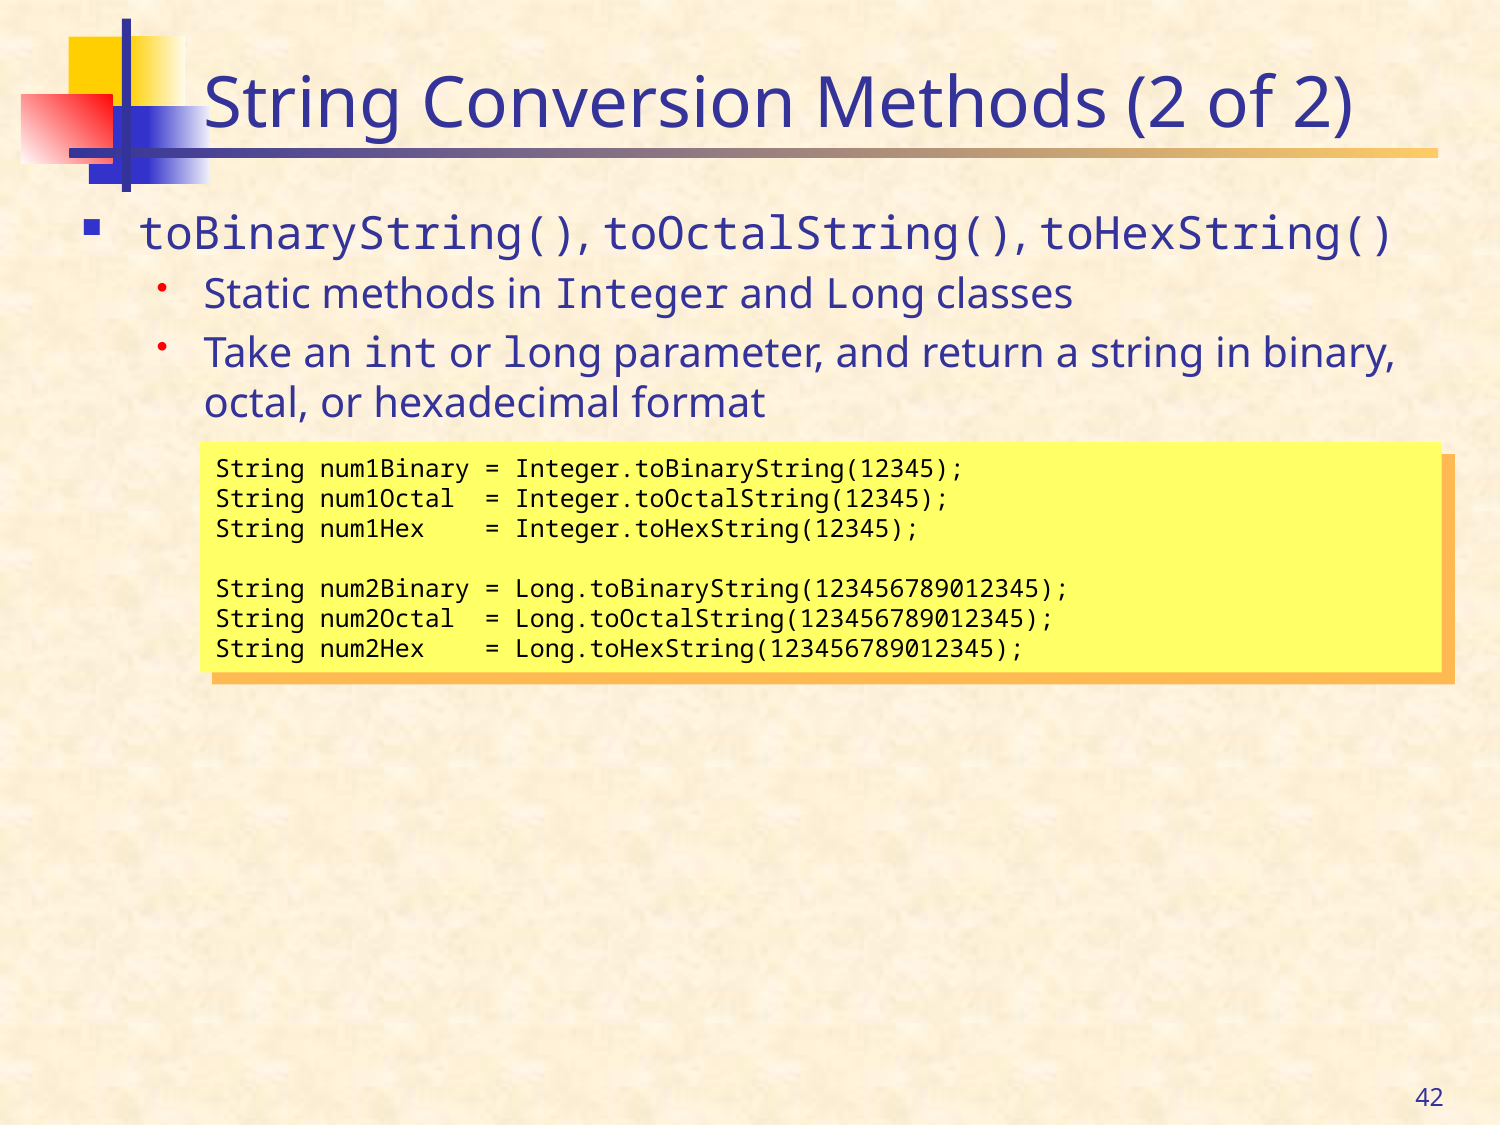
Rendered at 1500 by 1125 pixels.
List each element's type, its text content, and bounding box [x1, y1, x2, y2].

footer 42 [983, 1047, 1460, 1123]
list toBinaryString(), toOctalString(), toHexString() Static methods in Integer and Long classes Take an int or long parameter, and return a string in binary, octal, or hexadecimal format [66, 196, 1460, 1007]
picture [0, 0, 1500, 1125]
title String Conversion Methods (2 of 2) [188, 34, 1468, 150]
text_box String num1Binary = Integer.toBinaryString(12345); String num1Octal = Integer.toOctalString(12345); String num1Hex = Integer.toHexString(12345); String num2Binary = Long.toBinaryString(123456789012345); String num2Octal = Long.toOctalString(123456789012345); String num2Hex = Long.toHexString(123456789012345); [199, 442, 1442, 673]
